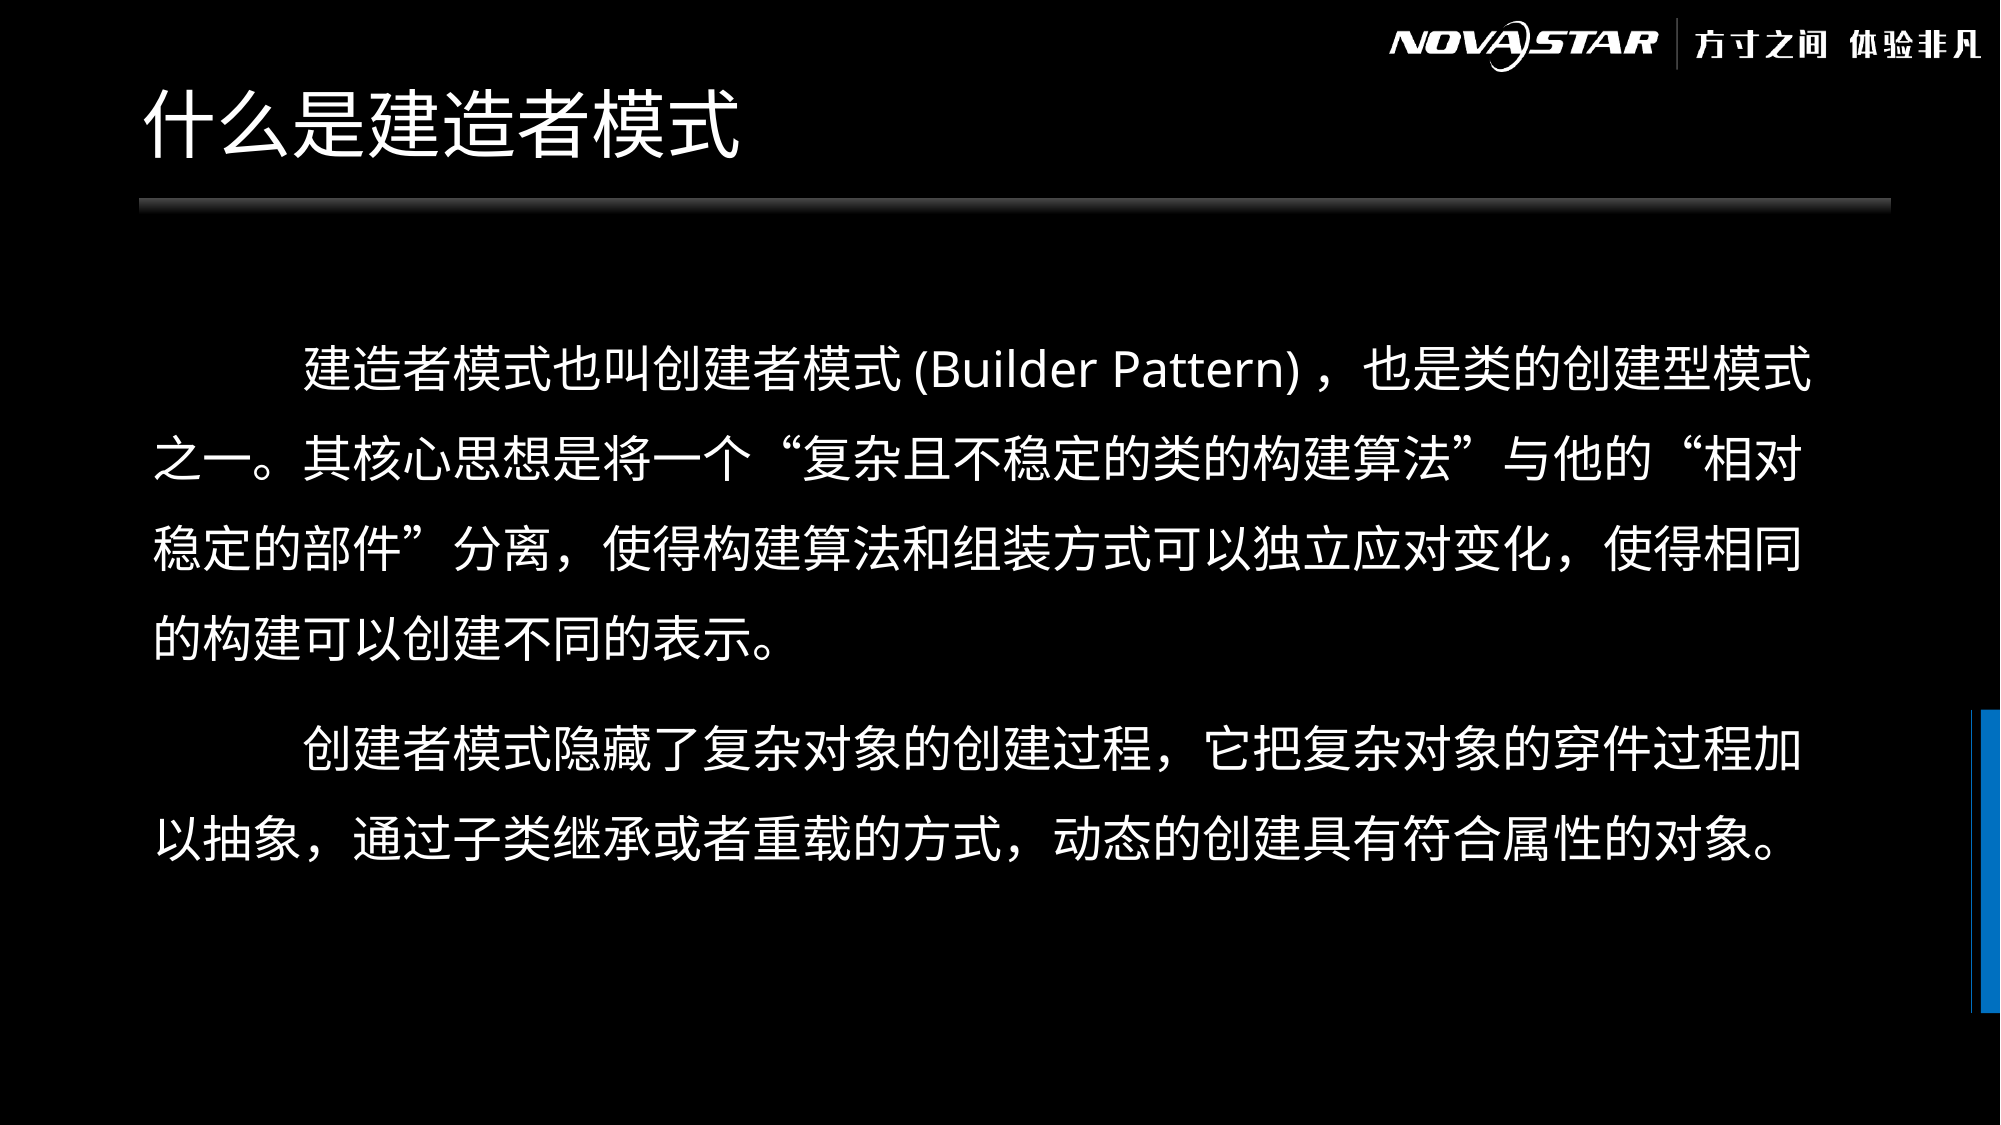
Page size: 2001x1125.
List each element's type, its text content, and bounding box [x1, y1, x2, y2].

text_box [138, 197, 1892, 231]
list 建造者模式也叫创建者模式(Builder Pattern)，也是类的创建型模式之一。其核心思想是将一个“复杂且不稳定的类的构建算法”与他的“相对稳定的部件”分离，使得构建算法和组装方式可以独立应对变化，使得相同的构建可以创建不同的表示。 创建者模式隐藏了复杂对象的创建过程，它把复杂对象的穿件过程加以抽象，通过子类继承或者重载的方式，动态的创建具有符合属性的对象。 [137, 299, 1863, 1014]
title 什么是建造者模式 [126, 59, 1061, 196]
picture [1389, 18, 1981, 72]
